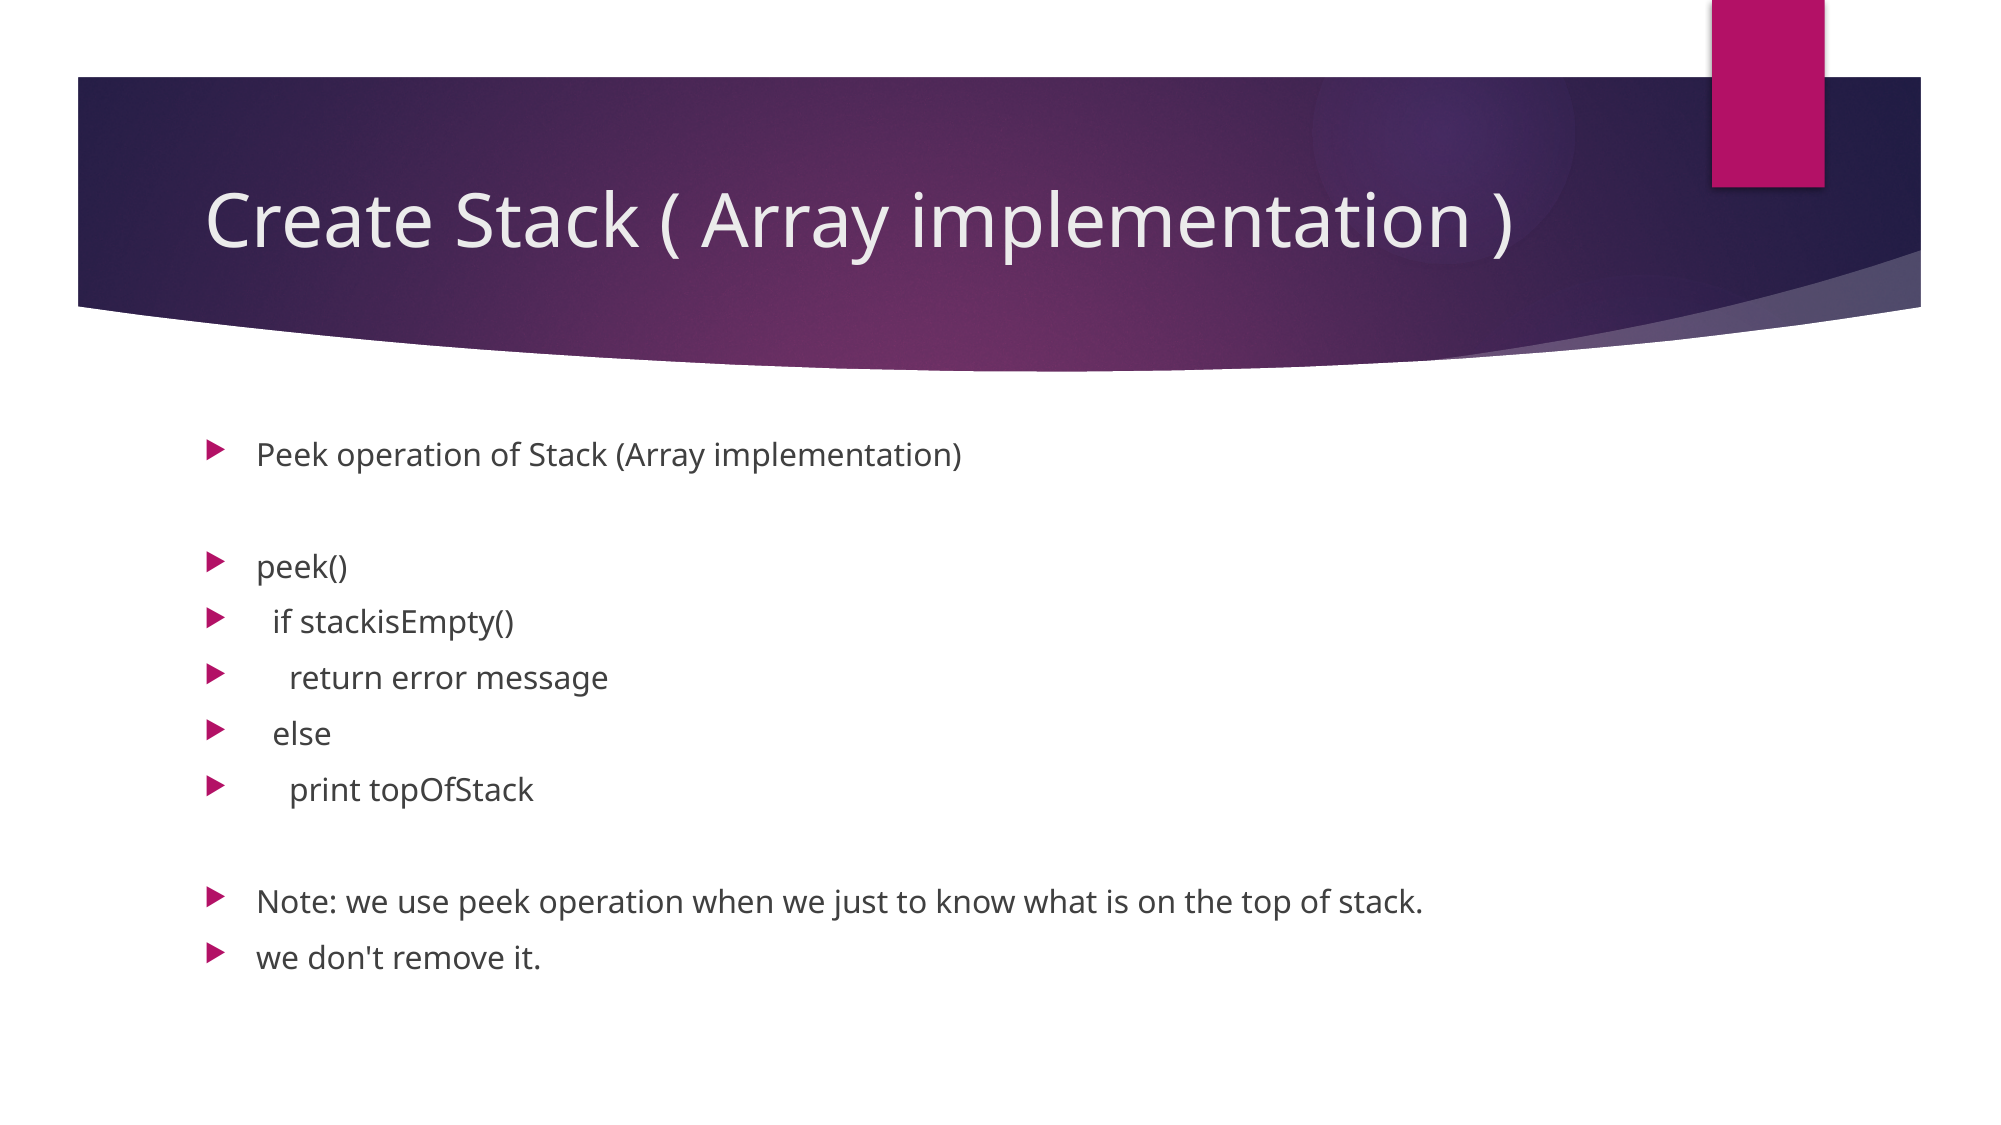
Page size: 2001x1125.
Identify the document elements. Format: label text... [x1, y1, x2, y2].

list Peek operation of Stack (Array implementation) peek() if stackisEmpty() return error message else print topOfStack Note: we use peek operation when we just to know what is on the top of stack. we don't remove it. [189, 427, 1638, 988]
title Create Stack ( Array implementation ) [189, 159, 1627, 276]
